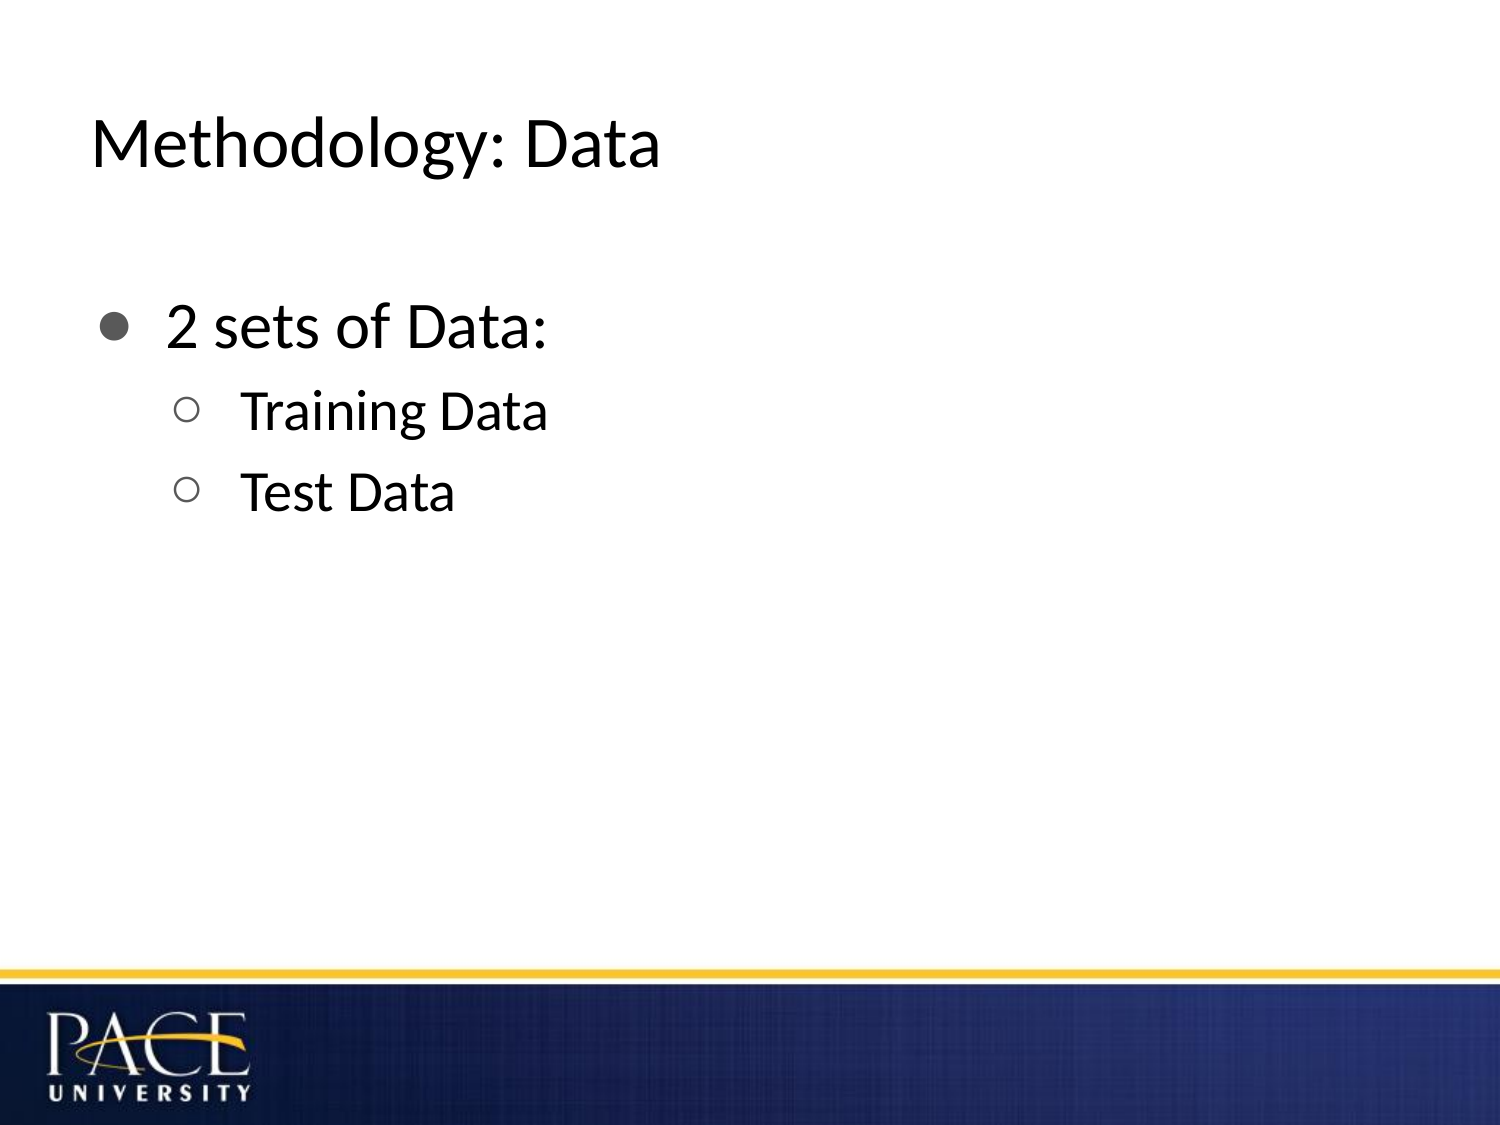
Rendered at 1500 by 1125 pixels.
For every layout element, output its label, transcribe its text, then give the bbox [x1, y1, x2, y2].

list 2 sets of Data: Training Data Test Data [75, 262, 1425, 955]
picture [0, 0, 1500, 1125]
title Methodology: Data [75, 45, 1425, 233]
